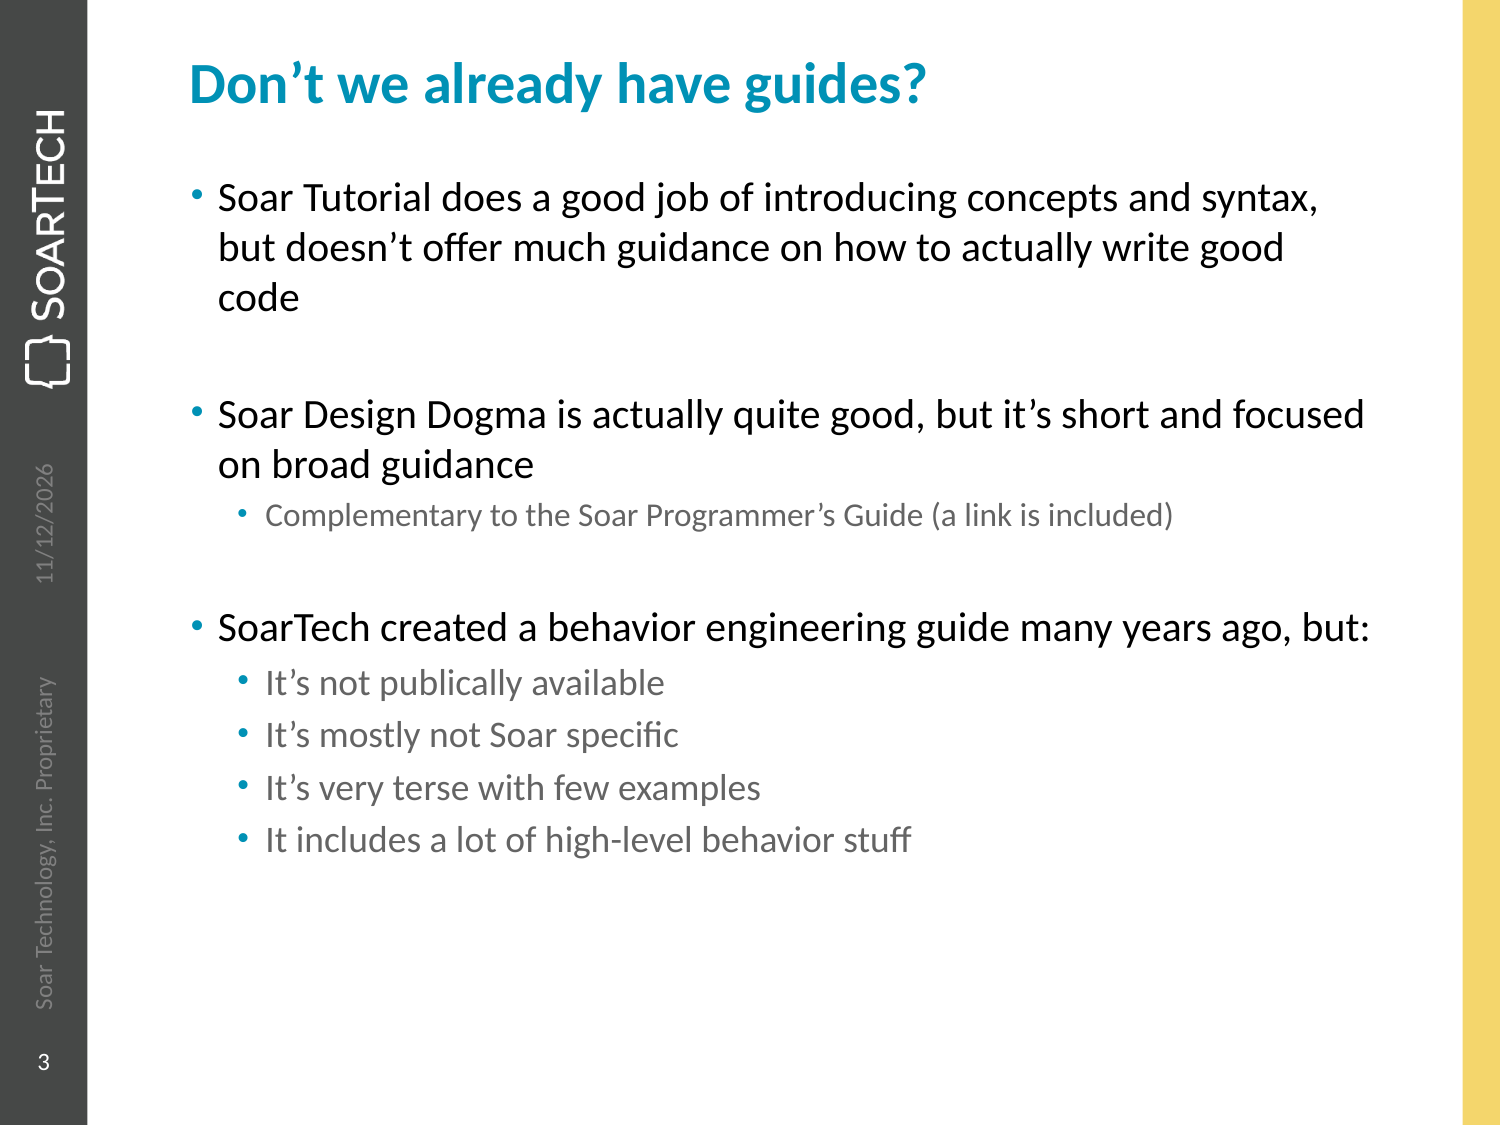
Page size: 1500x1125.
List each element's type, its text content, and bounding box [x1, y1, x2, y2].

picture [25, 111, 70, 389]
slide_number 3 [0, 1037, 88, 1088]
list Soar Tutorial does a good job of introducing concepts and syntax, but doesn’t offer much guidance on how to actually write good code Soar Design Dogma is actually quite good, but it’s short and focused on broad guidance Complementary to the Soar Programmer’s Guide (a link is included) SoarTech created a behavior engineering guide many years ago, but: It’s not publically available It’s mostly not Soar specific It’s very terse with few examples It includes a lot of high-level behavior stuff [174, 162, 1388, 1000]
title Don’t we already have guides? [174, 37, 1388, 138]
footer Soar Technology, Inc. Proprietary [19, 637, 70, 1026]
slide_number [19, 448, 71, 612]
